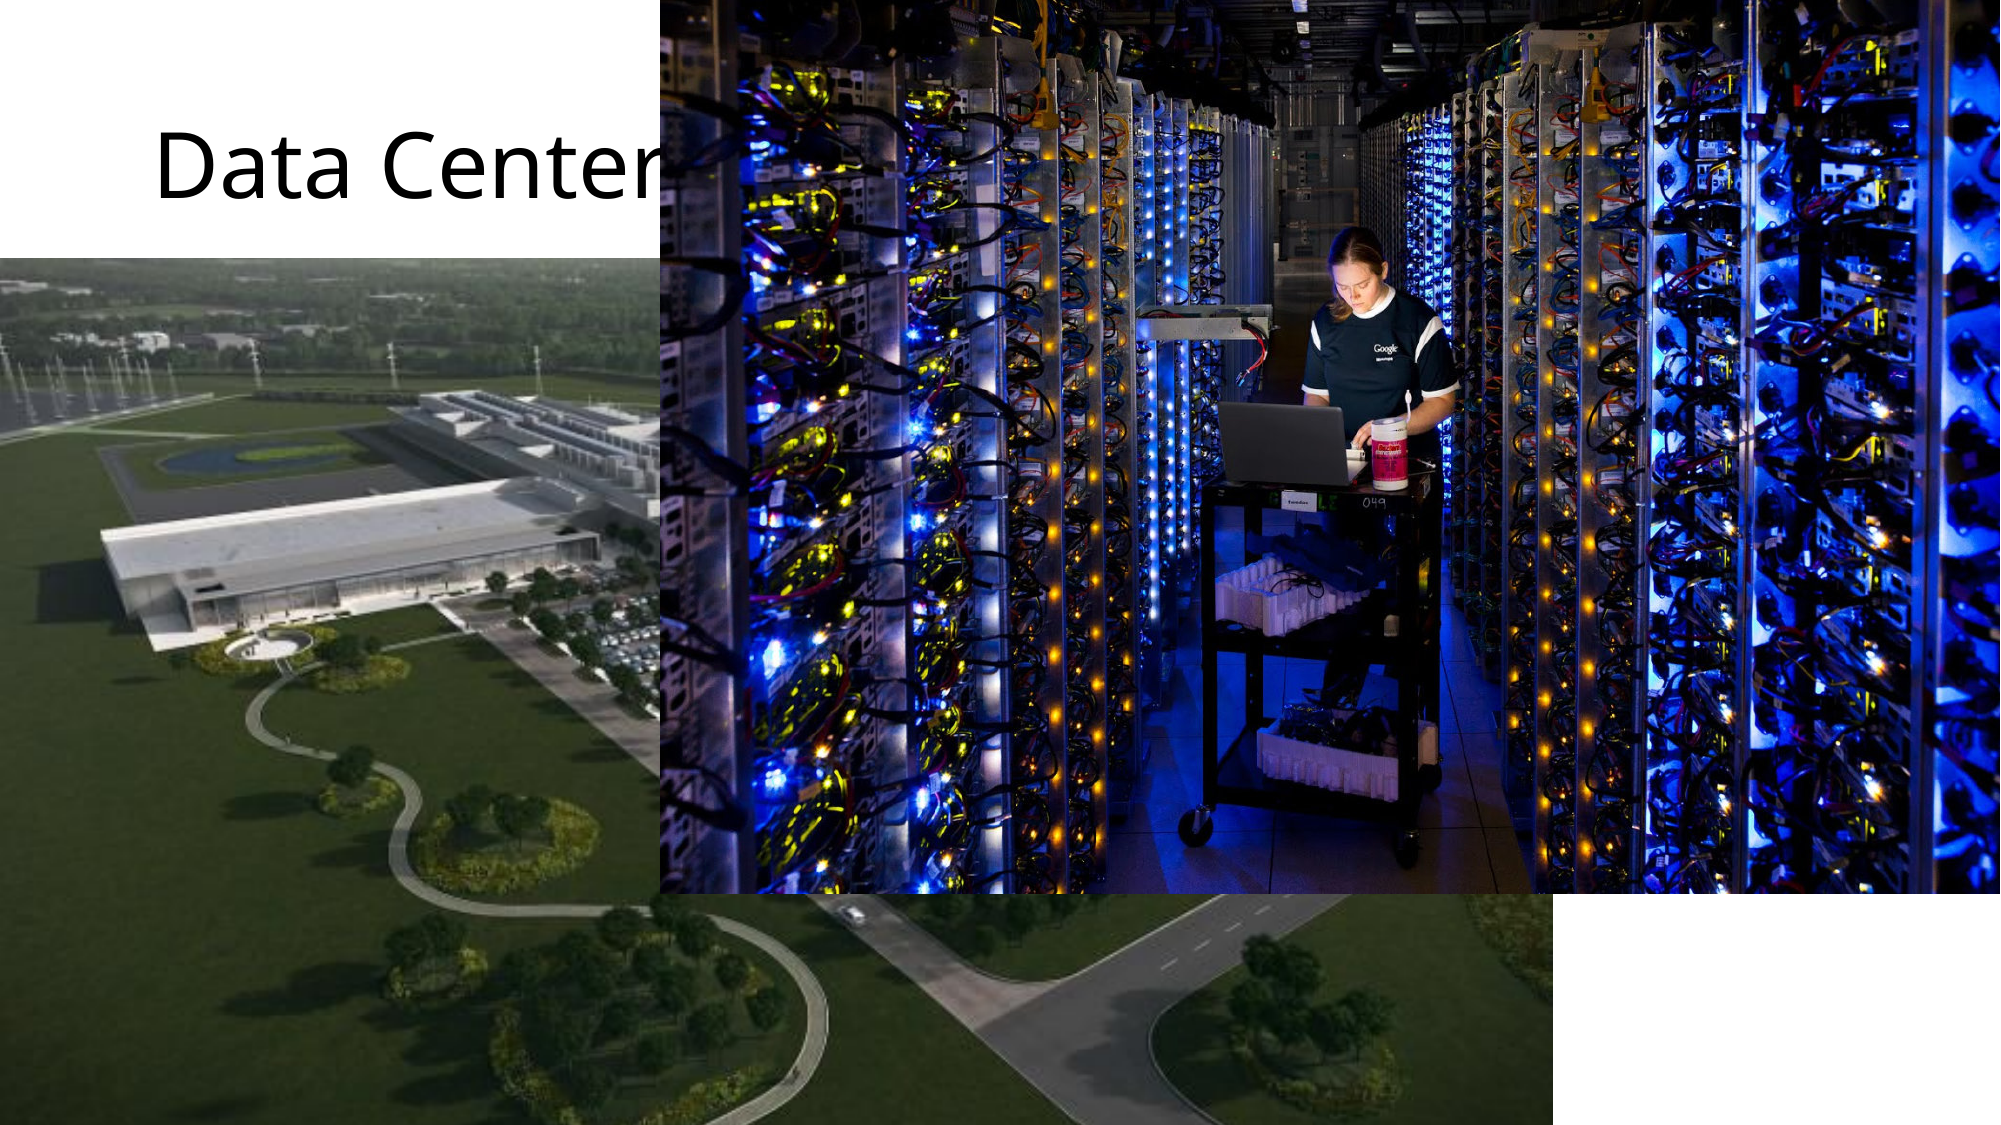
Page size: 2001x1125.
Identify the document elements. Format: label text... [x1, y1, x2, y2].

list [660, 0, 2000, 894]
title Data Centers [137, 59, 660, 258]
picture [0, 258, 1553, 1125]
